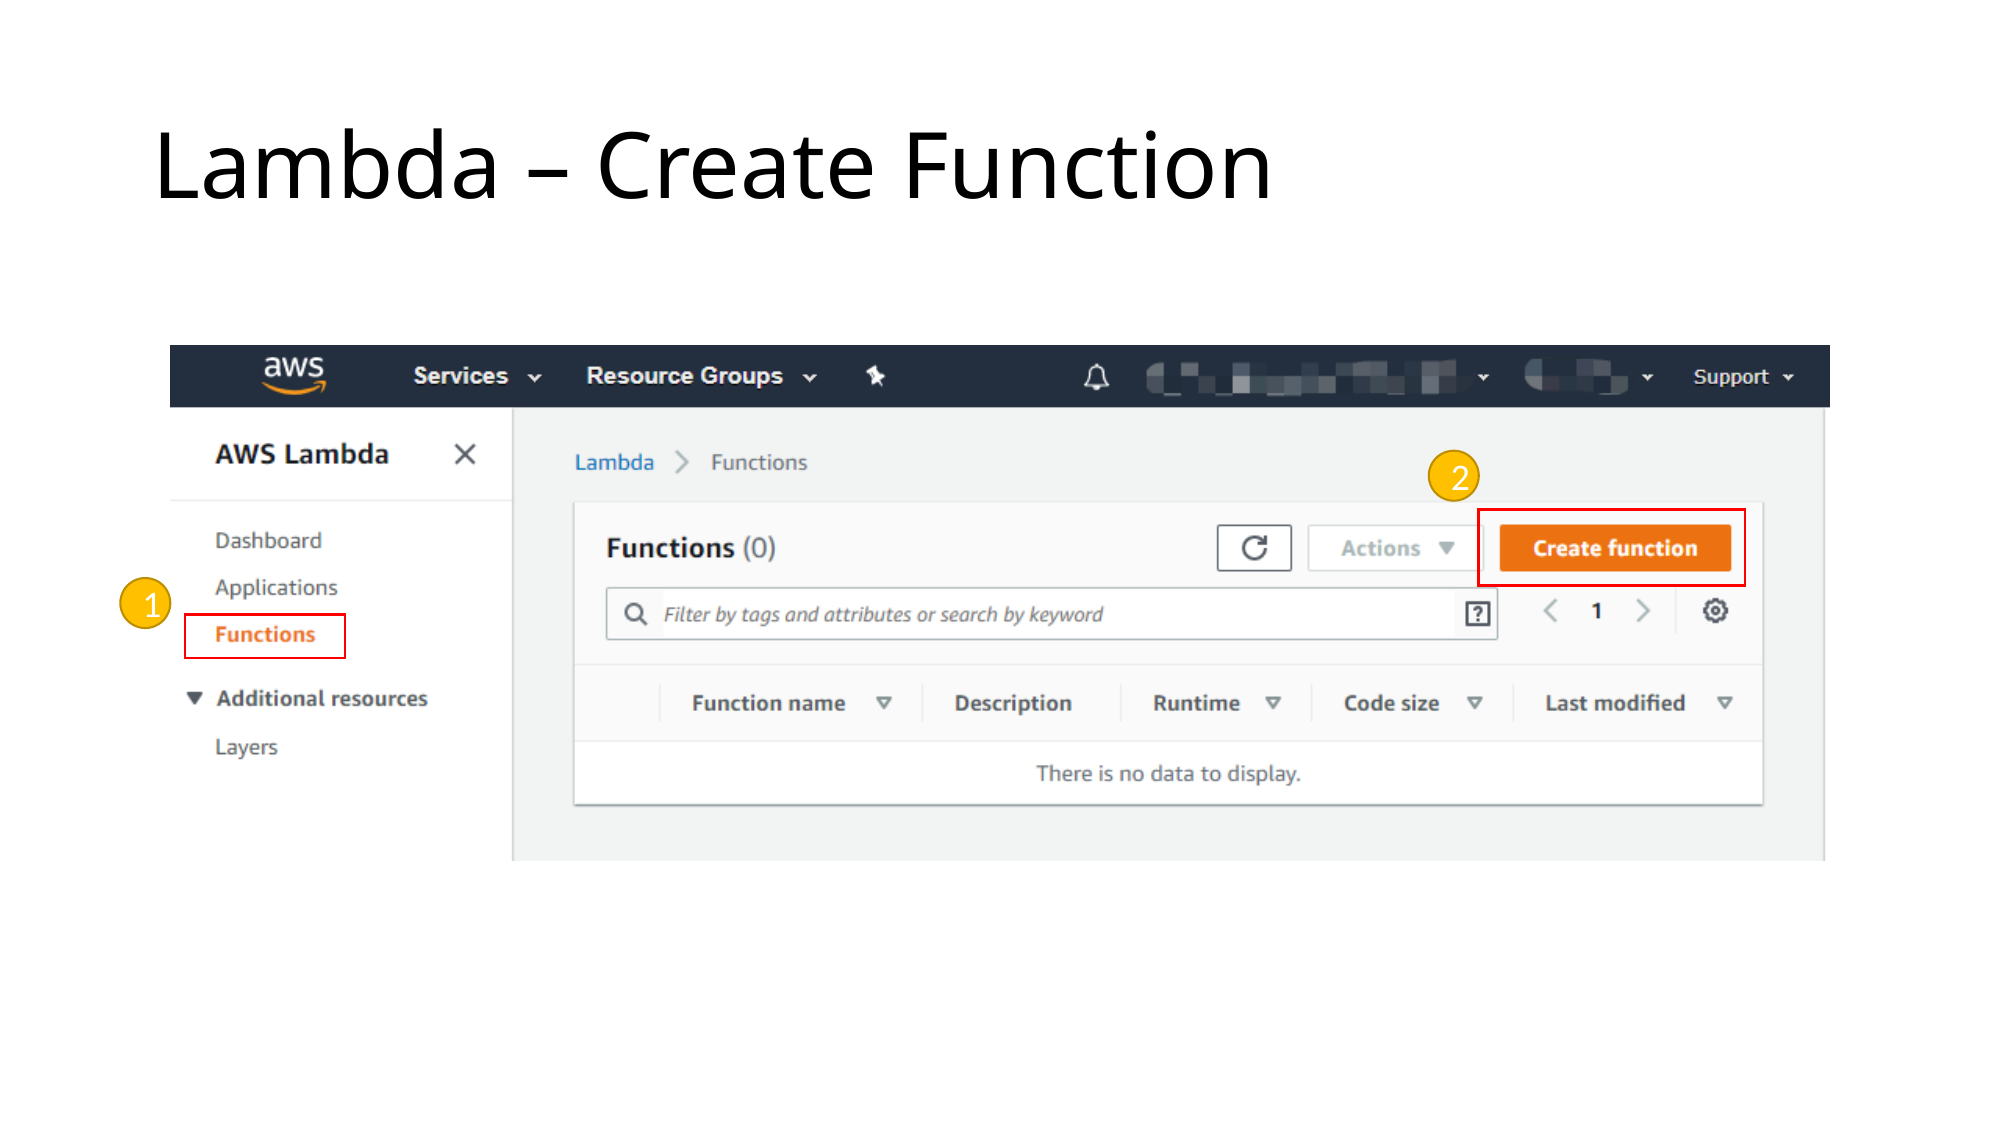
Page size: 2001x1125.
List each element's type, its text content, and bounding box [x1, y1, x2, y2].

title Lambda – Create Function [137, 59, 1863, 278]
picture [170, 345, 1830, 861]
text_box 1 [119, 576, 170, 630]
